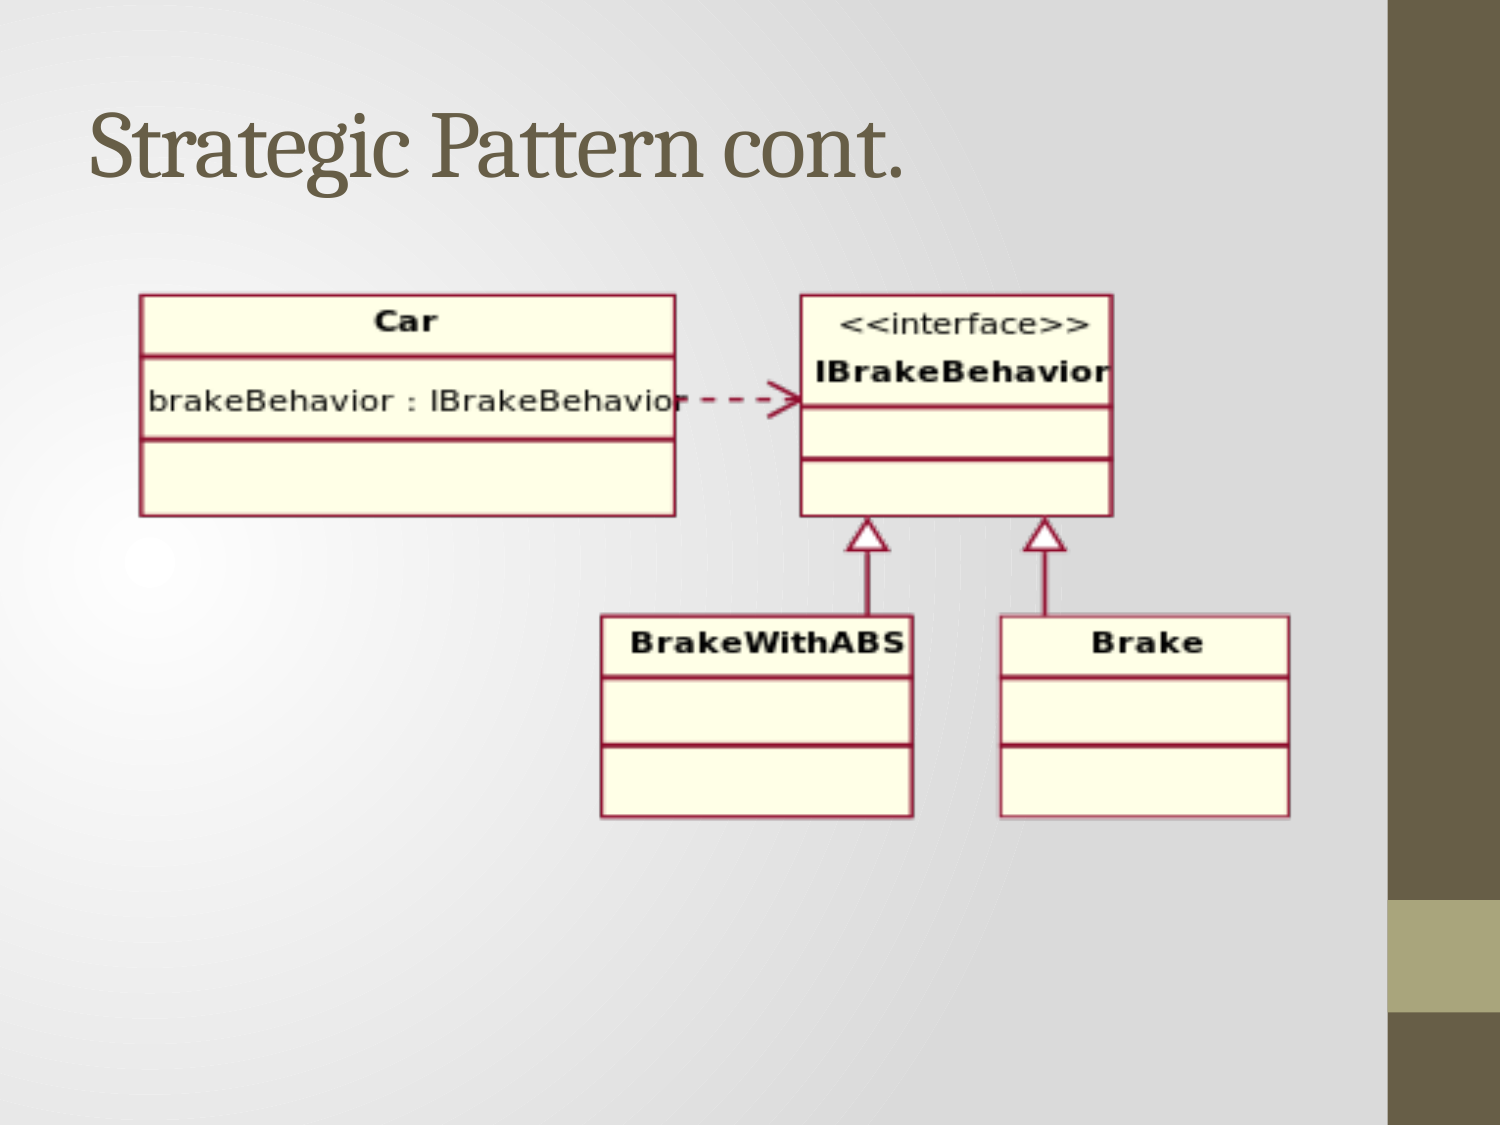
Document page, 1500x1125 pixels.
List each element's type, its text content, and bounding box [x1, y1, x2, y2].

title Strategic Pattern cont. [75, 45, 1325, 233]
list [124, 286, 1301, 829]
